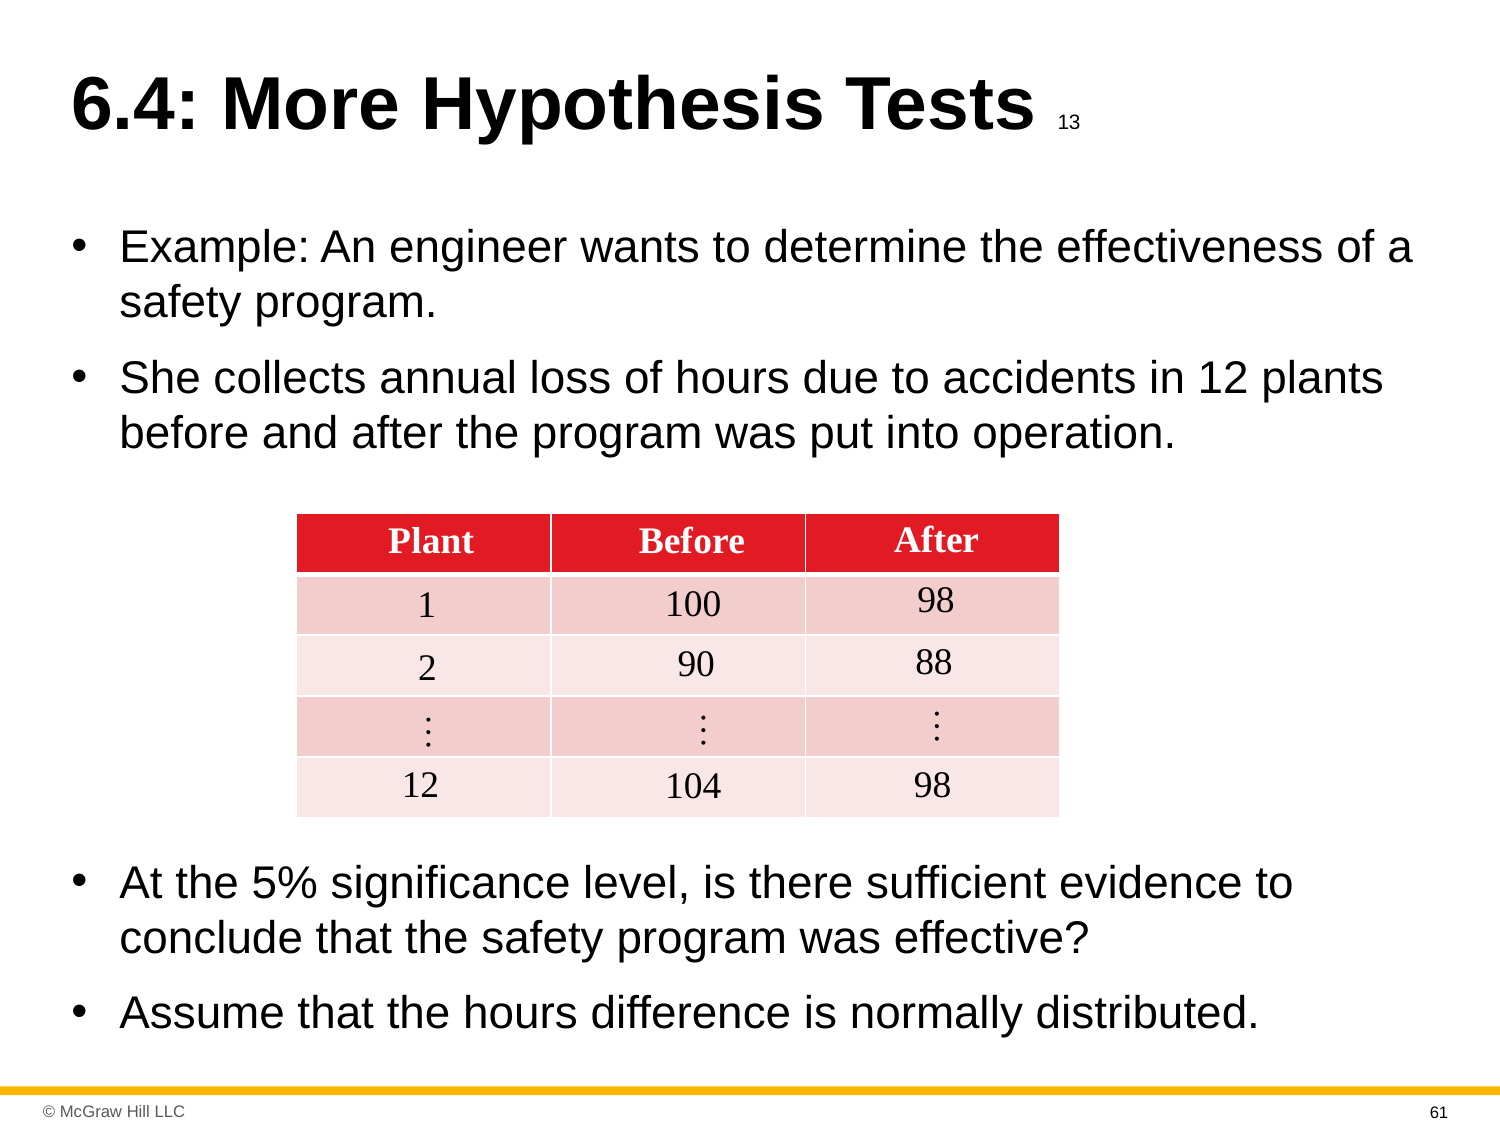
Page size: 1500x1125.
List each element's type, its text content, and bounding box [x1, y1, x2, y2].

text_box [889, 521, 984, 559]
table_cell [806, 697, 1059, 756]
table_cell [806, 636, 1059, 695]
table_header [806, 514, 1059, 572]
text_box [693, 707, 707, 746]
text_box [914, 581, 959, 619]
slide_number 61 [1415, 1094, 1474, 1122]
table_cell [552, 577, 805, 634]
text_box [414, 648, 440, 685]
table_cell [552, 758, 805, 817]
title 6.4: More Hypothesis Tests 13 [56, 31, 1444, 180]
table_cell [552, 697, 805, 756]
list Example: An engineer wants to determine the effectiveness of a safety program. She collects annual loss of hours due to accidents in 12 plants before and after the program was put into operation. [56, 209, 1444, 468]
table_header [552, 514, 805, 572]
table_cell [552, 636, 805, 695]
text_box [417, 586, 437, 622]
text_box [384, 521, 481, 560]
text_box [675, 645, 720, 683]
list At the 5% significance level, is there sufficient evidence to conclude that the safety program was effective? Assume that the hours difference is normally distributed. [56, 844, 1475, 1069]
table_cell [806, 577, 1059, 634]
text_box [927, 704, 940, 742]
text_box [665, 767, 724, 806]
table_cell [297, 636, 550, 695]
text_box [911, 766, 956, 804]
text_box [635, 522, 749, 561]
table_cell [297, 758, 550, 817]
table_cell [806, 758, 1059, 817]
table_header [297, 514, 550, 572]
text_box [402, 766, 442, 802]
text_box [418, 710, 432, 748]
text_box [665, 585, 724, 623]
table_cell [297, 577, 550, 634]
table_cell [297, 697, 550, 756]
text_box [913, 643, 956, 681]
